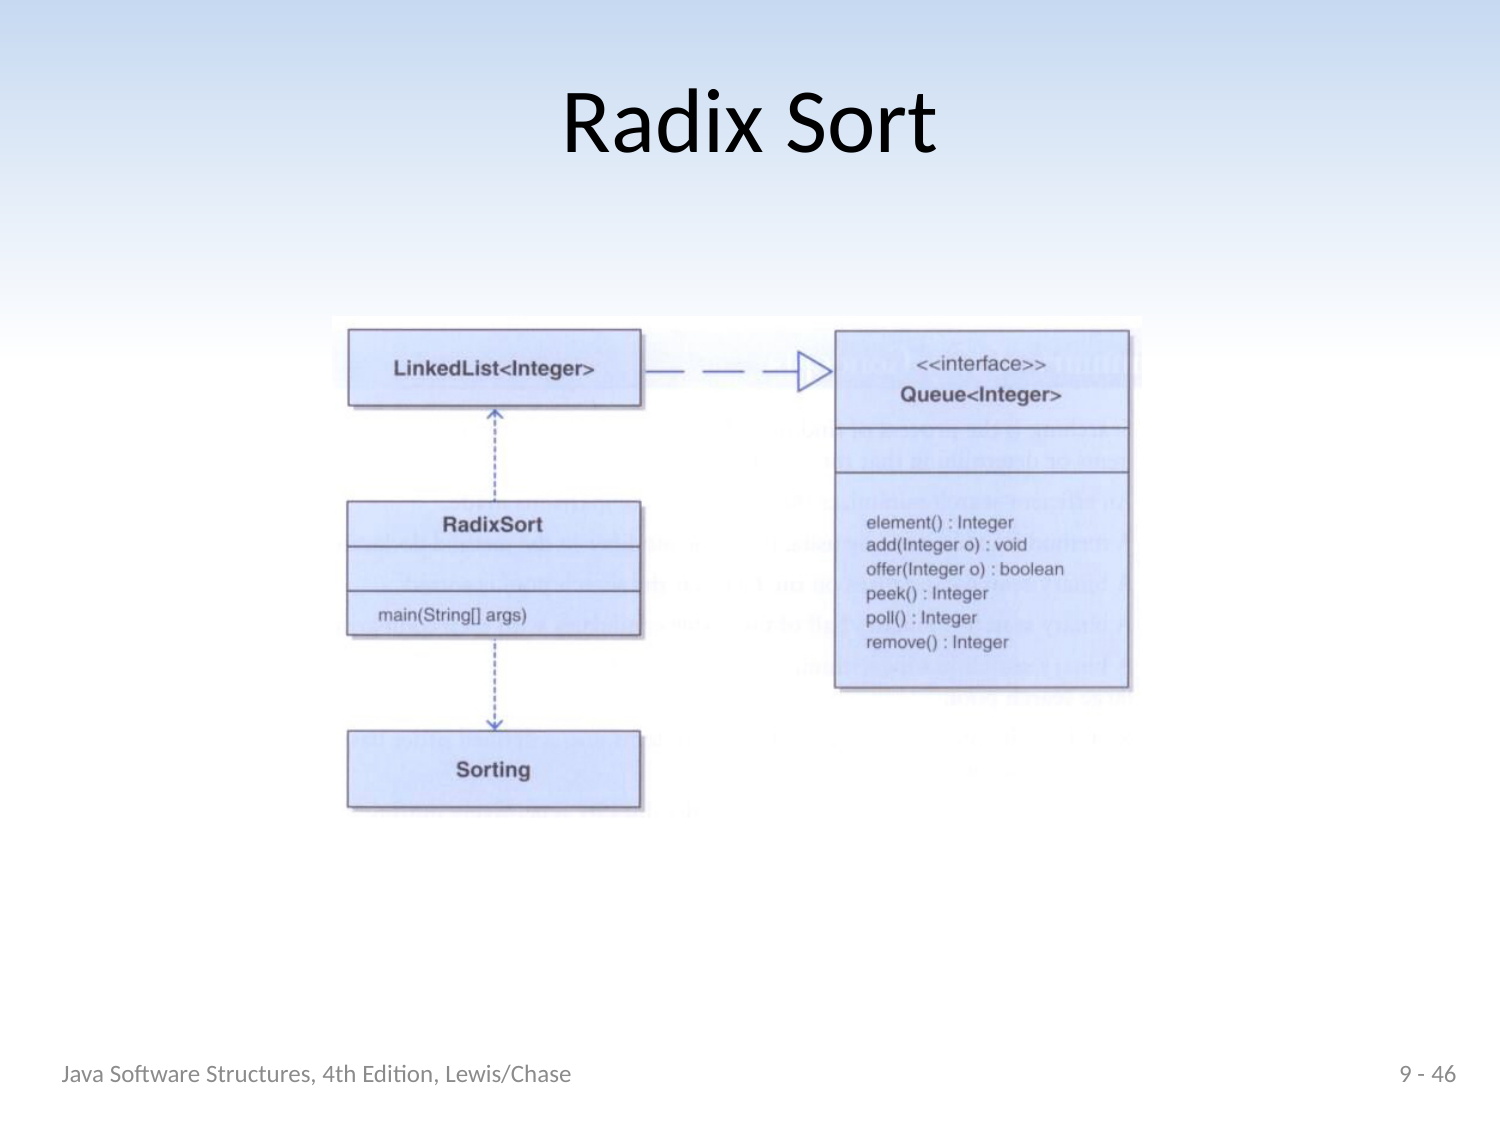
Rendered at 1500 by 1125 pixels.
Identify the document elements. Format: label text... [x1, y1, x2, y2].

title Radix Sort [28, 45, 1473, 186]
slide_number 9 - 46 [1122, 1042, 1472, 1103]
picture [332, 316, 1142, 819]
footer Java Software Structures, 4th Edition, Lewis/Chase [46, 1042, 1122, 1103]
